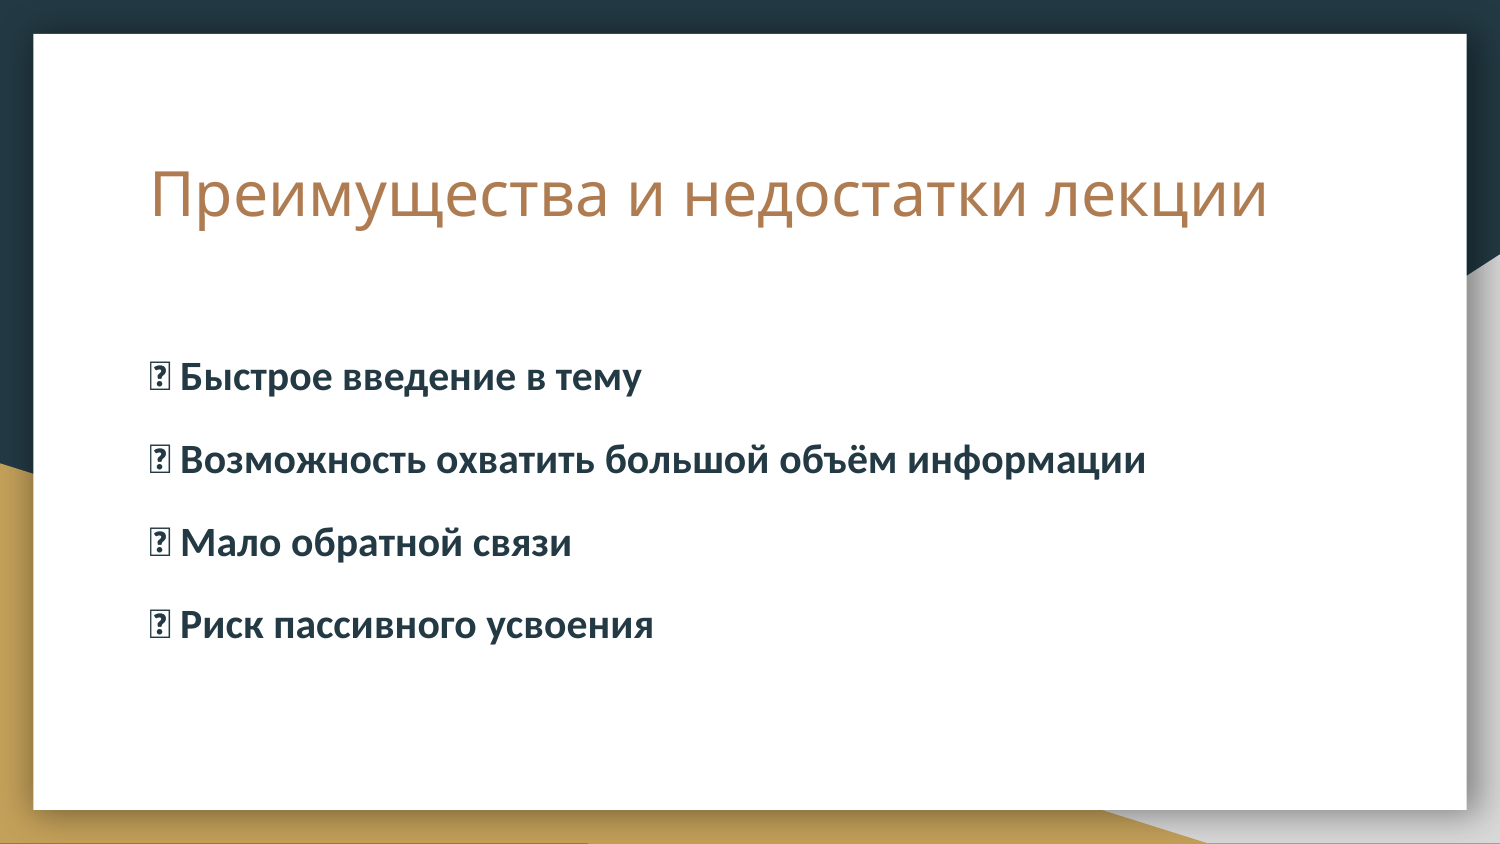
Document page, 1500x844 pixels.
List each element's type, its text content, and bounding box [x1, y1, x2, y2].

list ✅ Быстрое введение в тему ✅ Возможность охватить большой объём информации ❌ Мало обратной связи ❌ Риск пассивного усвоения [134, 326, 1366, 729]
title Преимущества и недостатки лекции [134, 138, 1366, 296]
